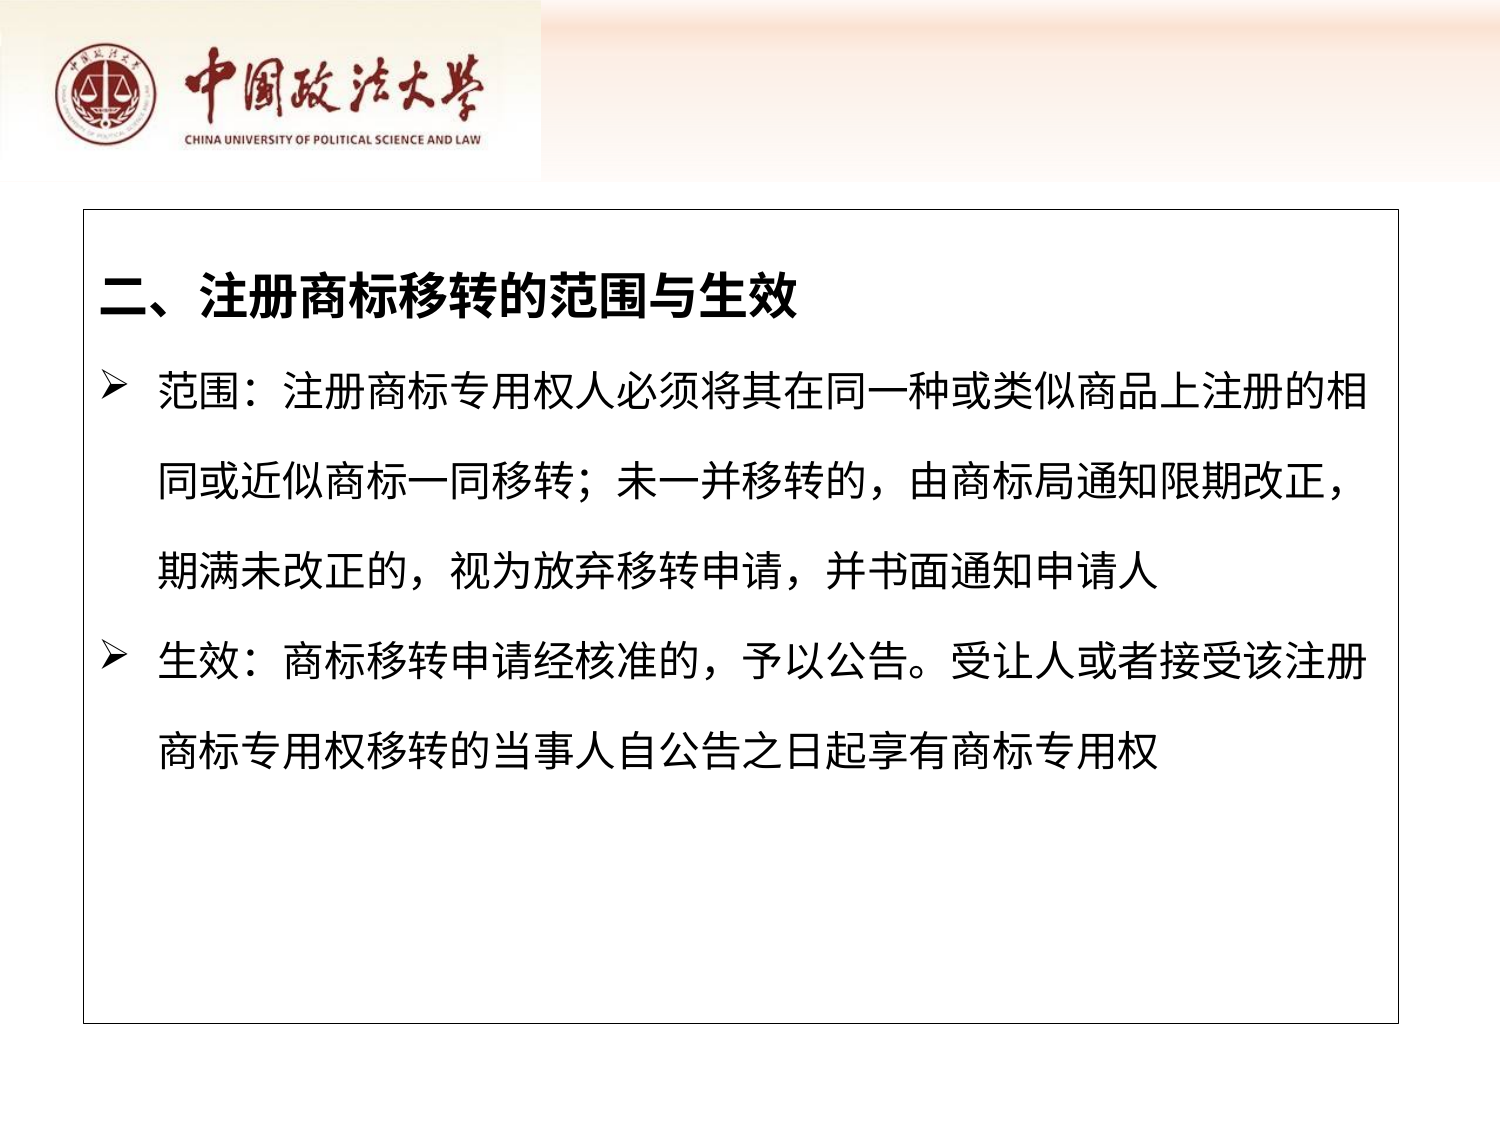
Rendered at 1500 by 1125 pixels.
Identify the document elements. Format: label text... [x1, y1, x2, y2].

picture [0, 0, 1500, 182]
list 二、注册商标移转的范围与生效 范围：注册商标专用权人必须将其在同一种或类似商品上注册的相同或近似商标一同移转；未一并移转的，由商标局通知限期改正，期满未改正的，视为放弃移转申请，并书面通知申请人 生效：商标移转申请经核准的，予以公告。受让人或者接受该注册商标专用权移转的当事人自公告之日起享有商标专用权 [83, 209, 1399, 1024]
